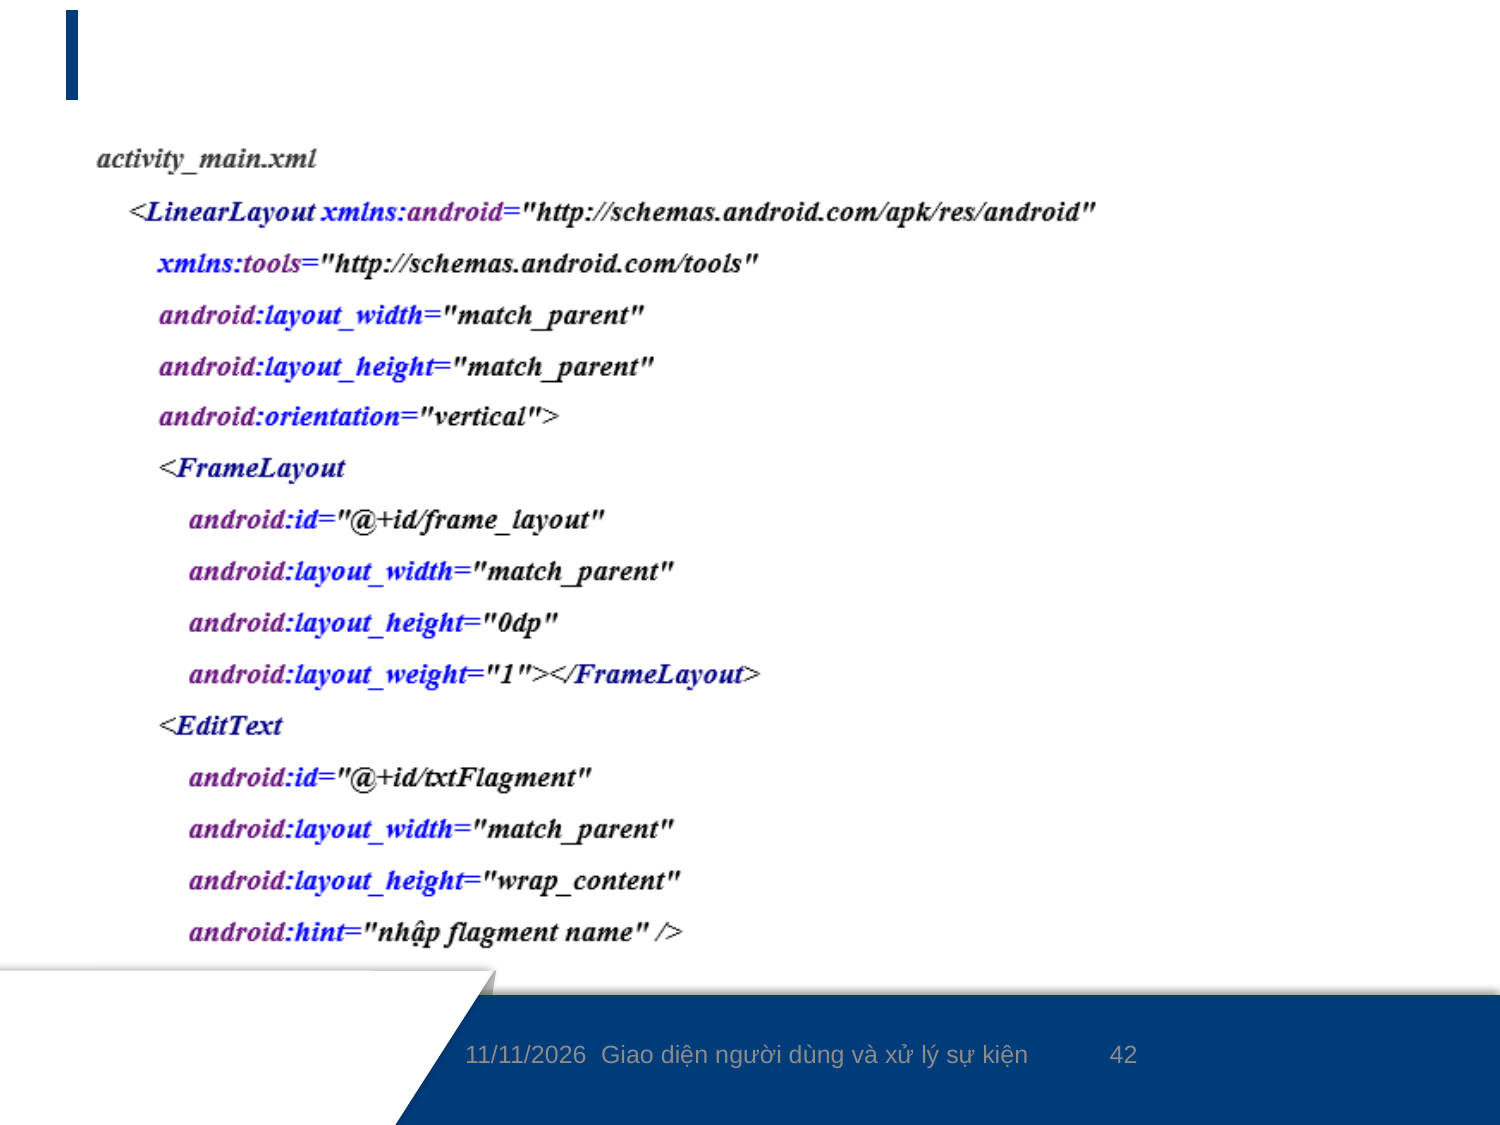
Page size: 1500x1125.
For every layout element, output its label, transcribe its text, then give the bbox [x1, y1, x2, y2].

slide_number 42 [815, 1023, 1153, 1084]
footer Giao diện người dùng và xử lý sự kiện [561, 1023, 815, 1084]
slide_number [450, 1023, 561, 1084]
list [90, 137, 1113, 962]
